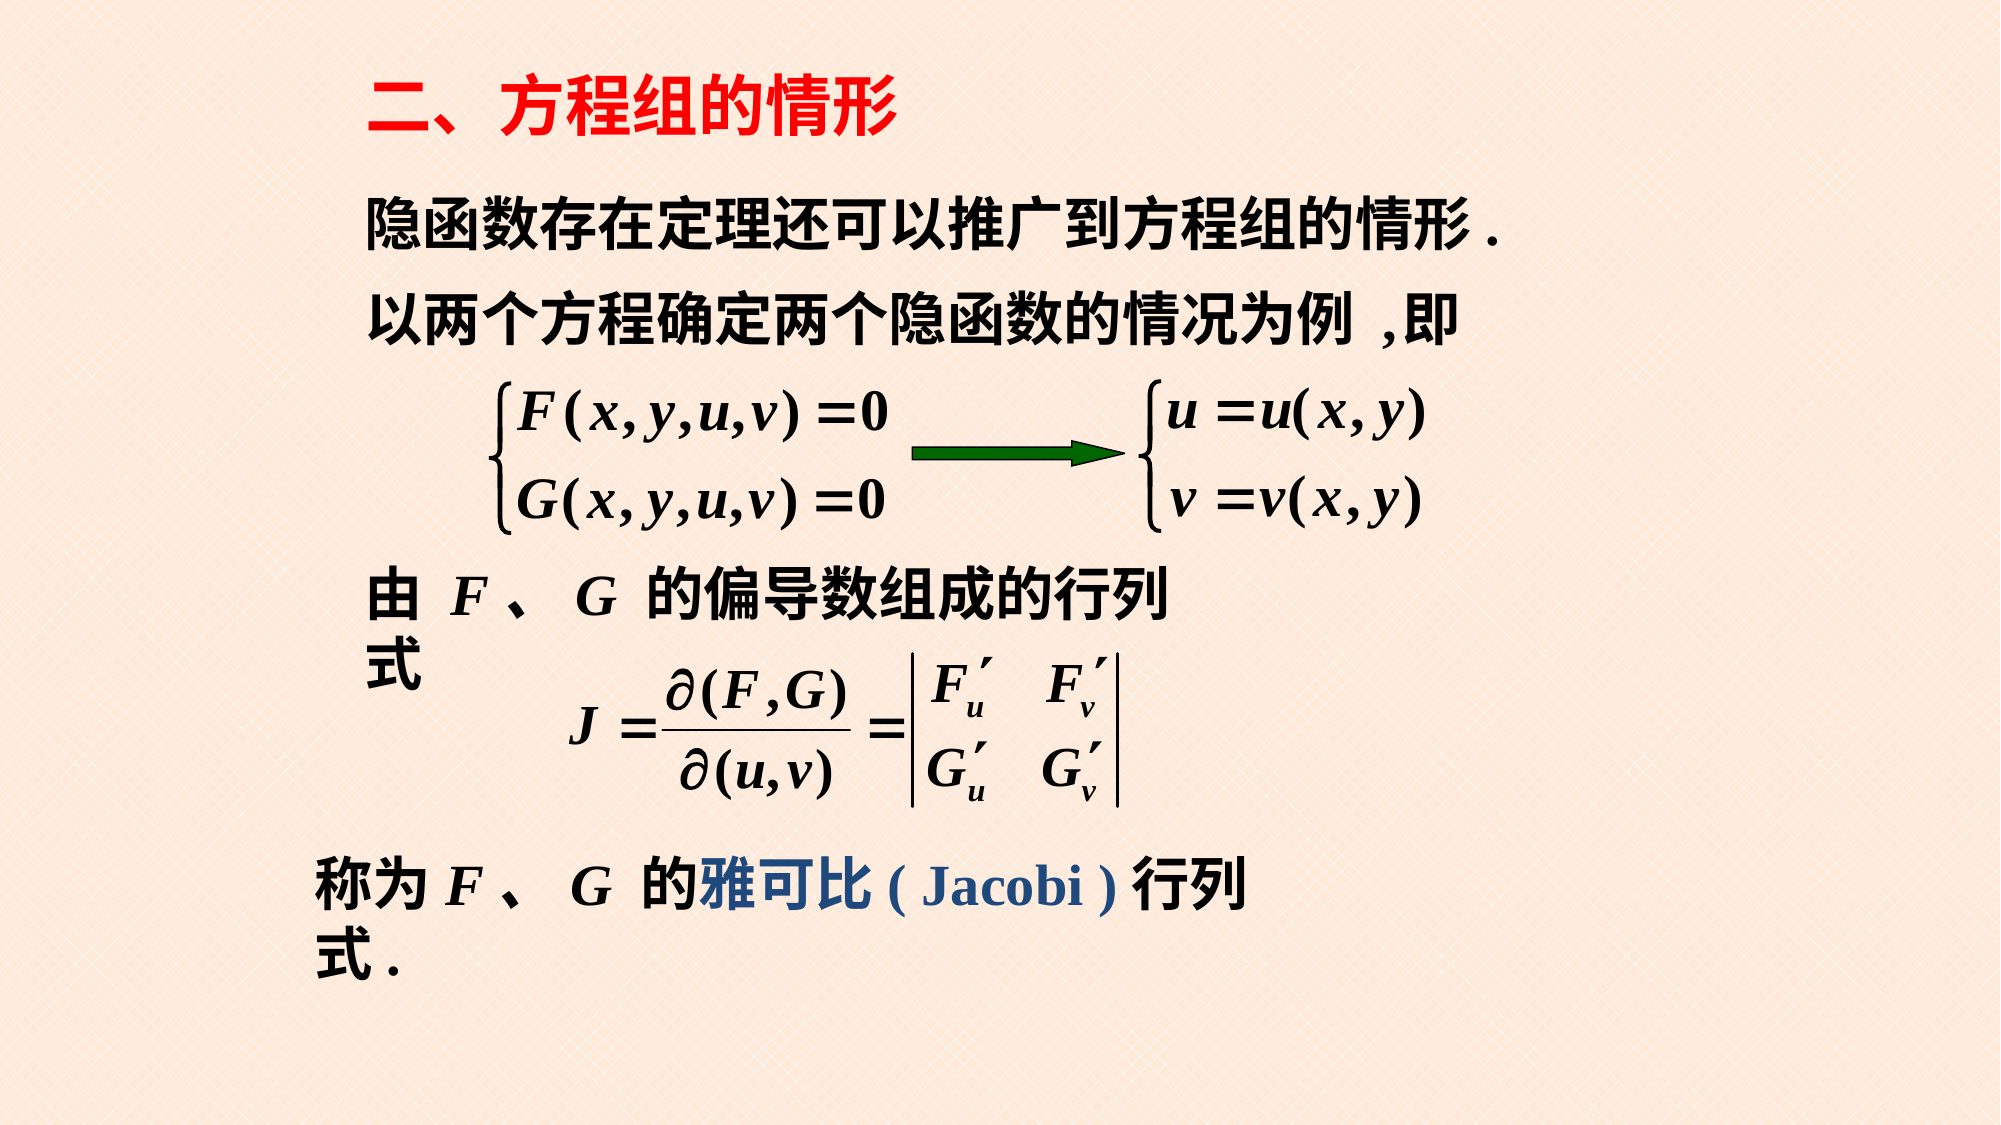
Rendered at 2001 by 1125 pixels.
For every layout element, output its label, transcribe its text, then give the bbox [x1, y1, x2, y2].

text_box [912, 440, 1125, 466]
text_box 以两个方程确定两个隐函数的情况为例 , [350, 275, 1388, 360]
text_box 由 F、G 的偏导数组成的行列式 [350, 549, 1225, 705]
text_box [1131, 374, 1429, 536]
text_box 隐函数存在定理还可以推广到方程组的情形. [349, 179, 1700, 265]
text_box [559, 641, 1133, 821]
title 二、方程组的情形 [350, 53, 953, 154]
text_box 即 [1388, 275, 1477, 360]
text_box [481, 376, 891, 538]
text_box 称为F、G 的雅可比( Jacobi )行列式. [299, 839, 1275, 995]
